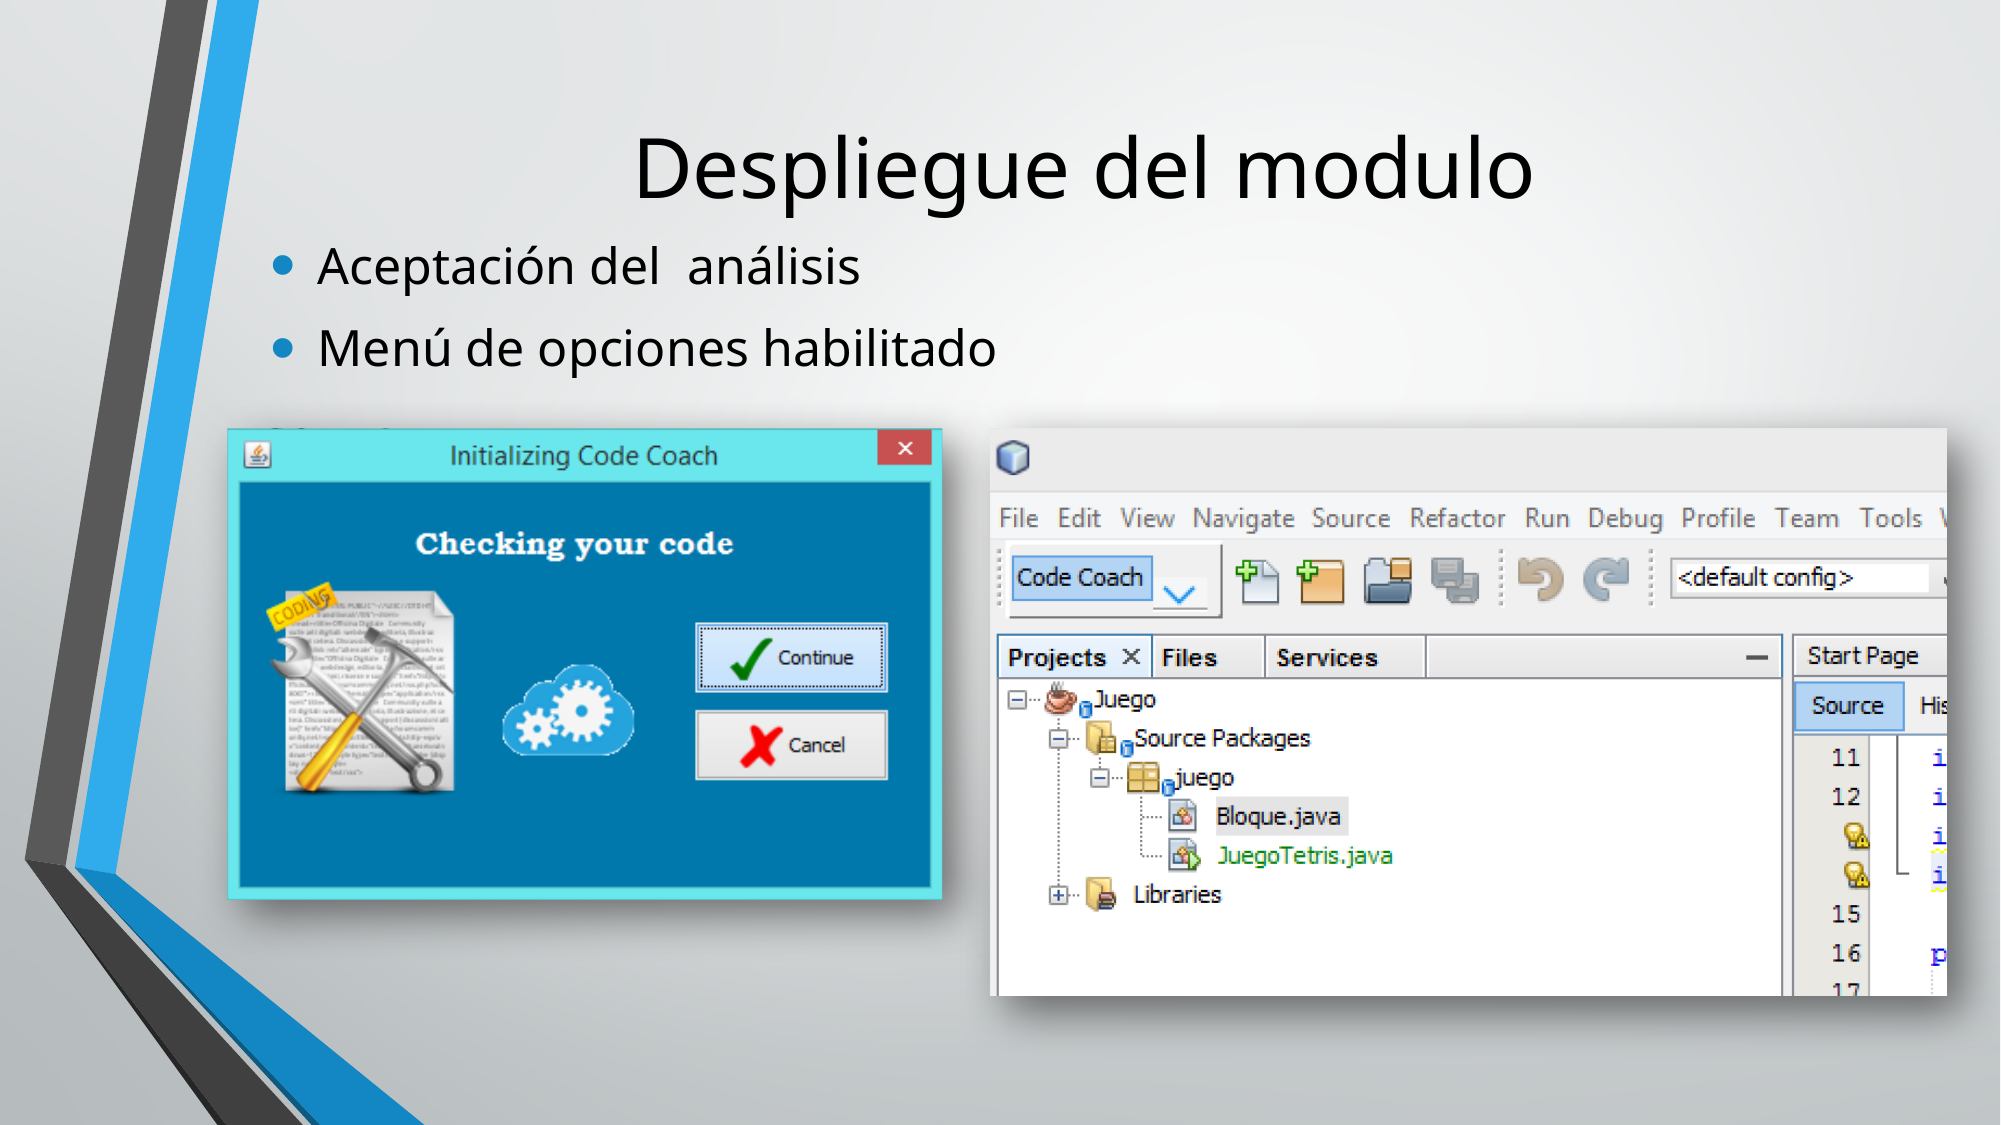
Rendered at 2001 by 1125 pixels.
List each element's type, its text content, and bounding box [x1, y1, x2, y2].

list Aceptación del análisis Menú de opciones habilitado [255, 49, 1900, 425]
picture [989, 428, 1948, 997]
picture [227, 428, 943, 901]
title Despliegue del modulo [262, 21, 1907, 310]
